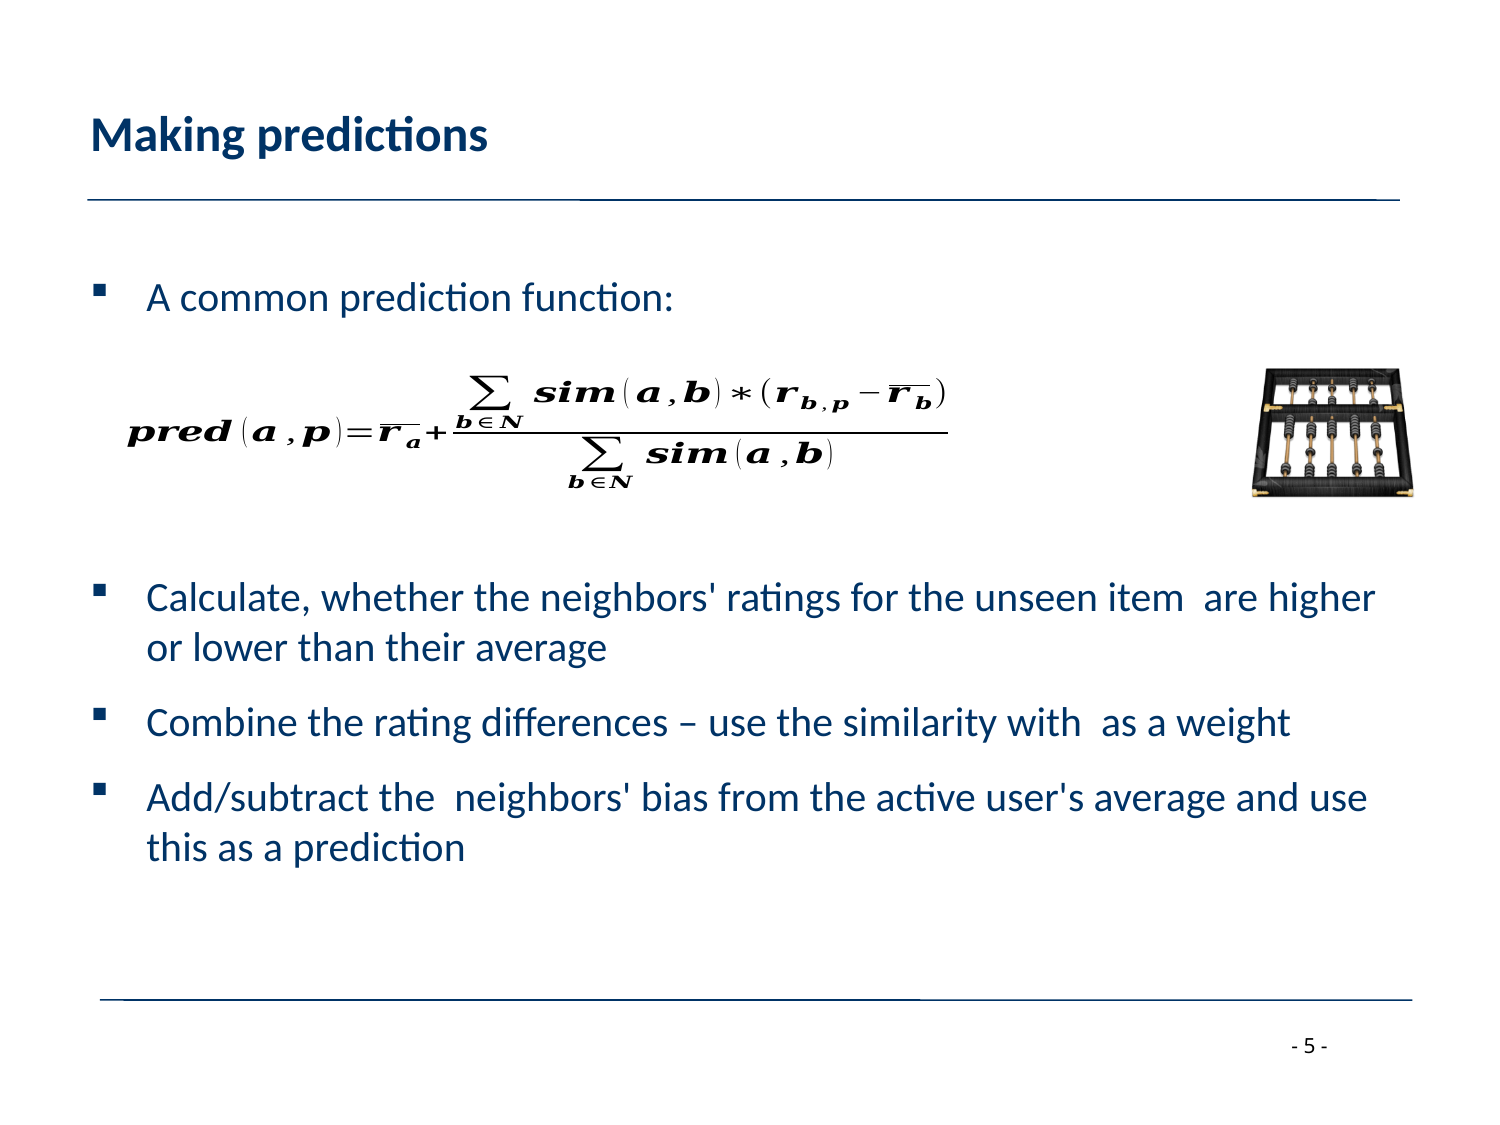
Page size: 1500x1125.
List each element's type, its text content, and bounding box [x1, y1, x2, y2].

title Making predictions [74, 37, 1426, 226]
picture [1250, 351, 1415, 516]
